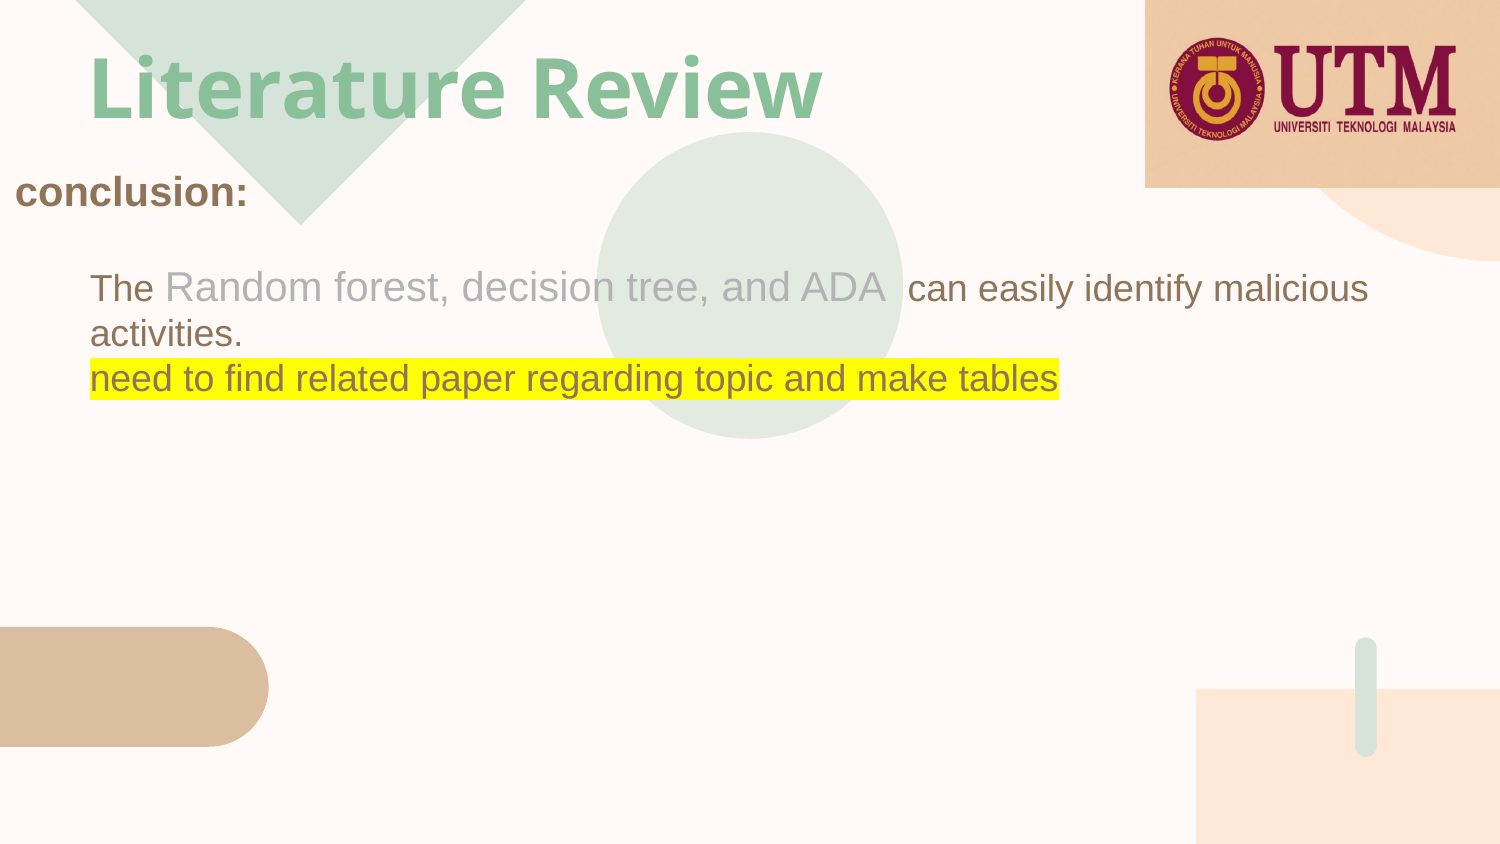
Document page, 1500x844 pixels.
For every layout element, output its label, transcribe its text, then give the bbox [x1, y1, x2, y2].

picture [1145, 0, 1500, 189]
title Literature Review [71, 28, 988, 132]
text_box conclusion: The Random forest, decision tree, and ADA can easily identify malicious activities. need to find related paper regarding topic and make tables [0, 132, 1500, 828]
